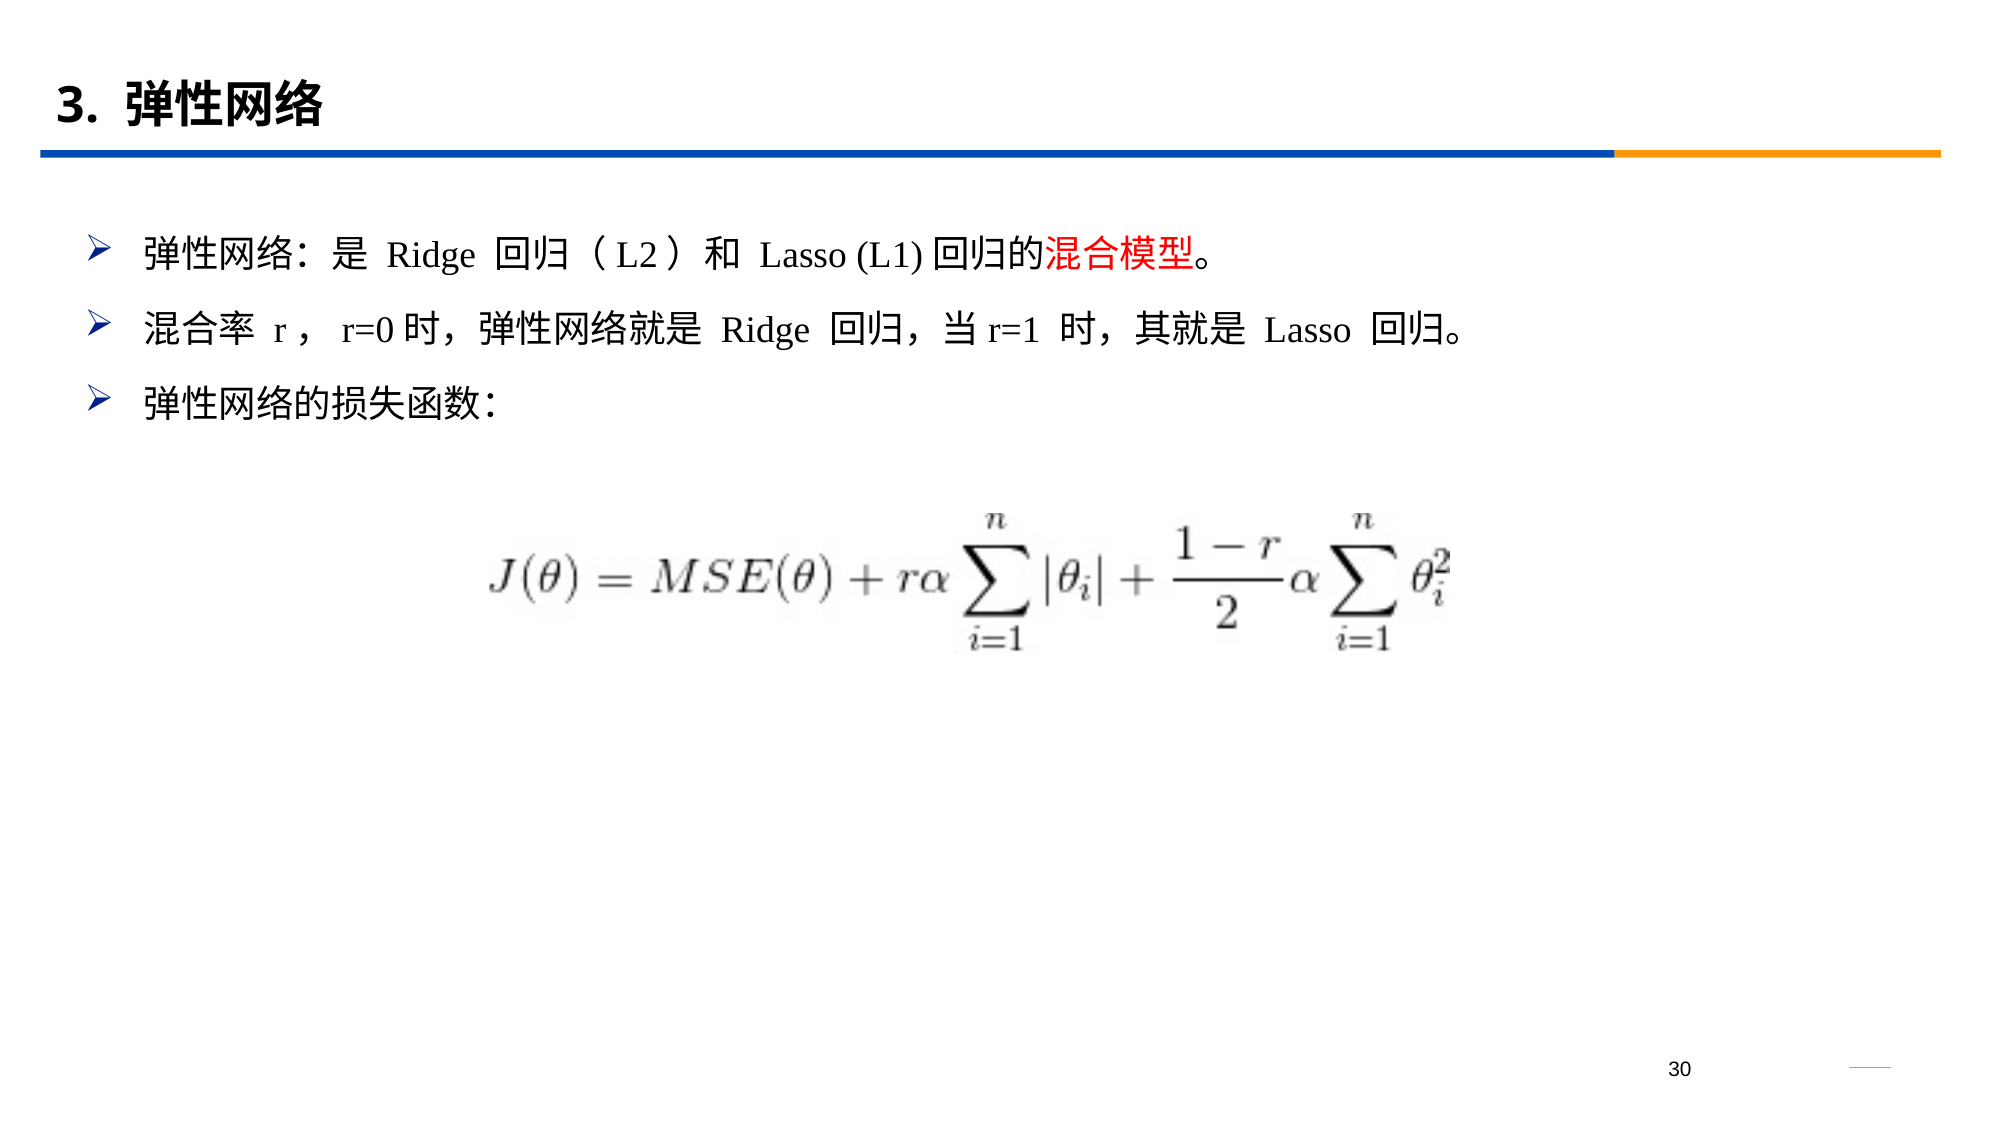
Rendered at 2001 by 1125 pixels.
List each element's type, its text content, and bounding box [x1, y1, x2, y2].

title 3. 弹性网络 [41, 58, 1842, 146]
picture [489, 512, 1450, 655]
list 弹性网络：是 Ridge 回归（L2）和 Lasso (L1)回归的混合模型。 混合率 r，r=0时，弹性网络就是 Ridge 回归，当r=1 时，其就是 Lasso 回归。 弹性网络的损失函数： [69, 200, 1892, 1003]
